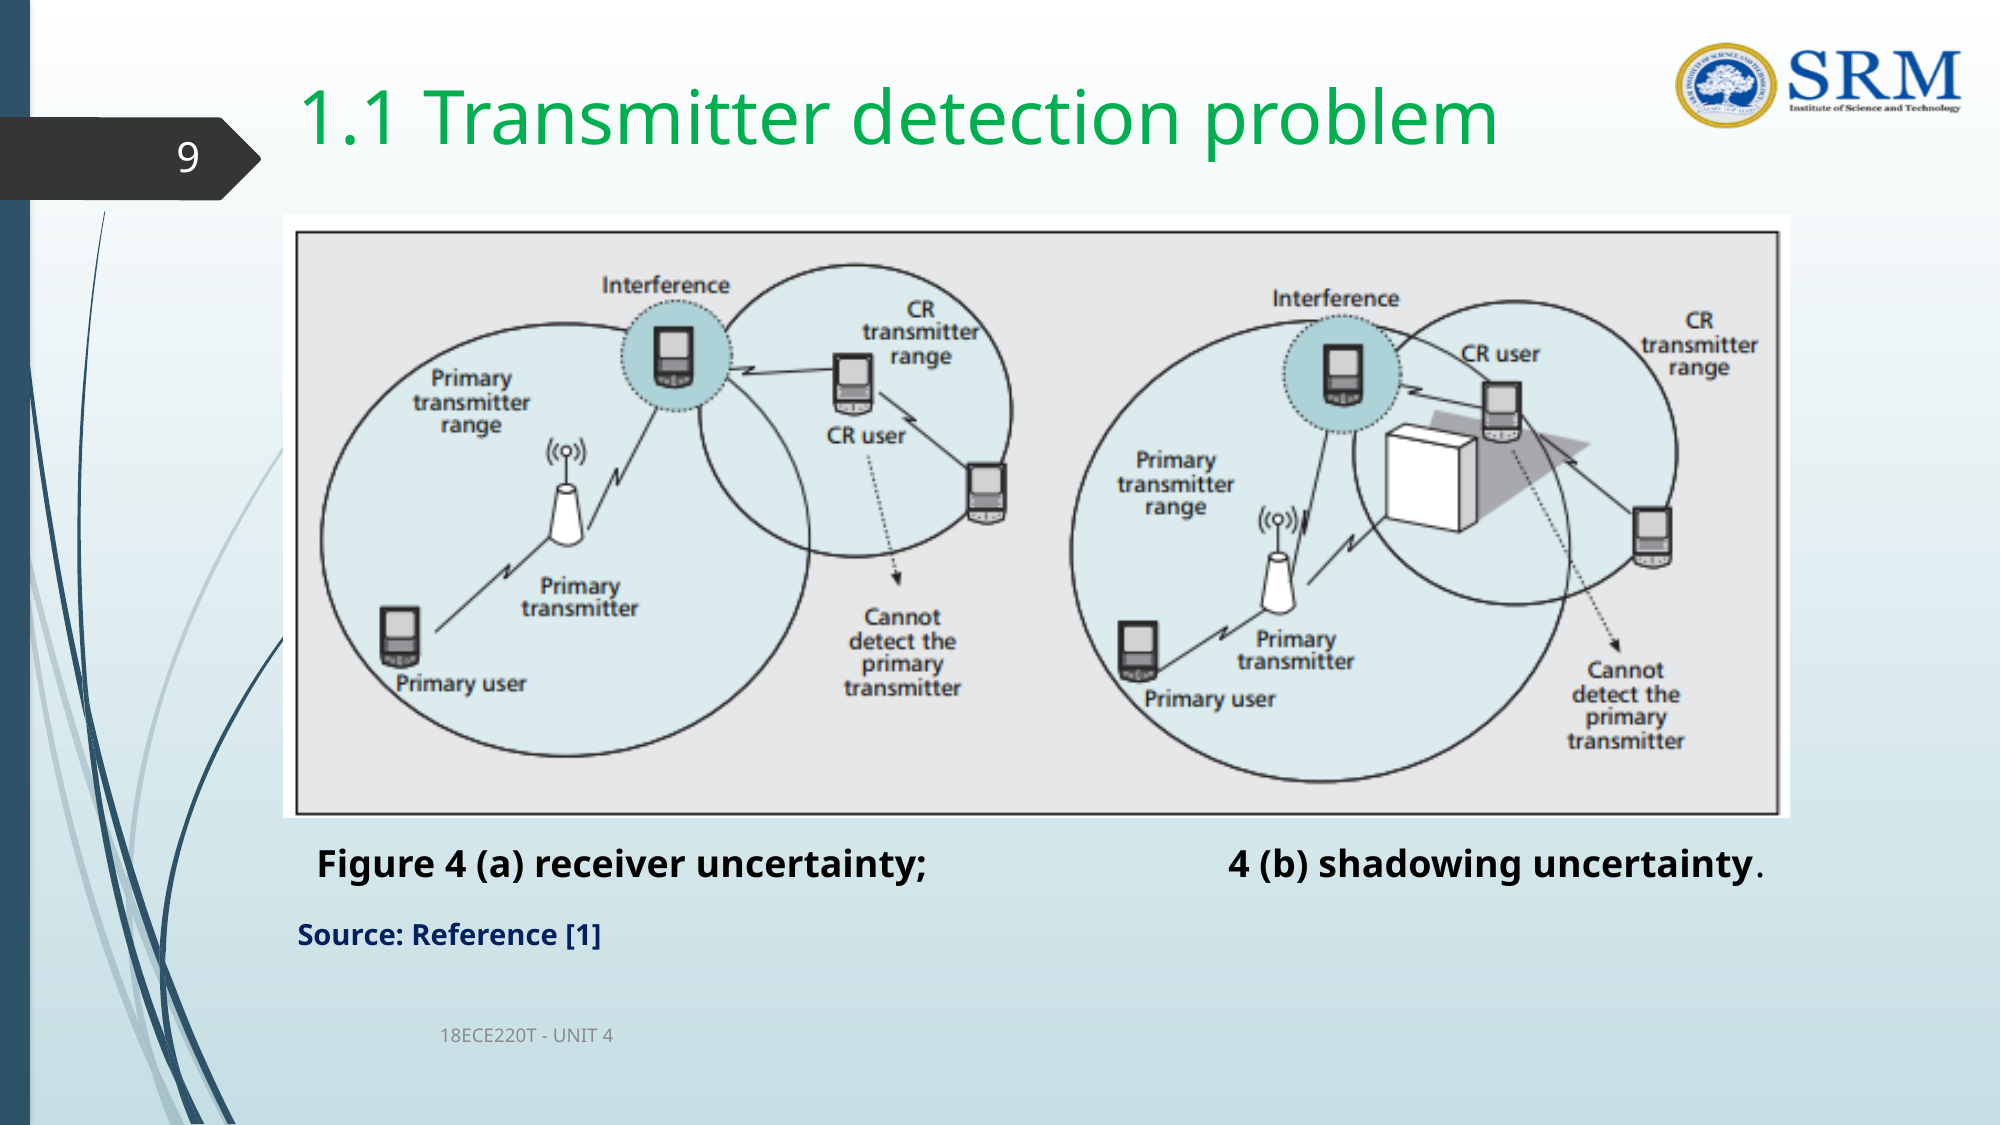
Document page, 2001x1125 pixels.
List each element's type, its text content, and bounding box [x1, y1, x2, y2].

picture [282, 213, 1790, 818]
slide_number 9 [87, 129, 216, 190]
picture [1674, 17, 1963, 156]
text_box Source: Reference [1] [282, 909, 784, 959]
text_box Figure 4 (a) receiver uncertainty; 4 (b) shadowing uncertainty. [292, 832, 1781, 893]
footer 18ECE220T - UNIT 4 [424, 1006, 1675, 1067]
title 1.1 Transmitter detection problem [282, 62, 1745, 190]
